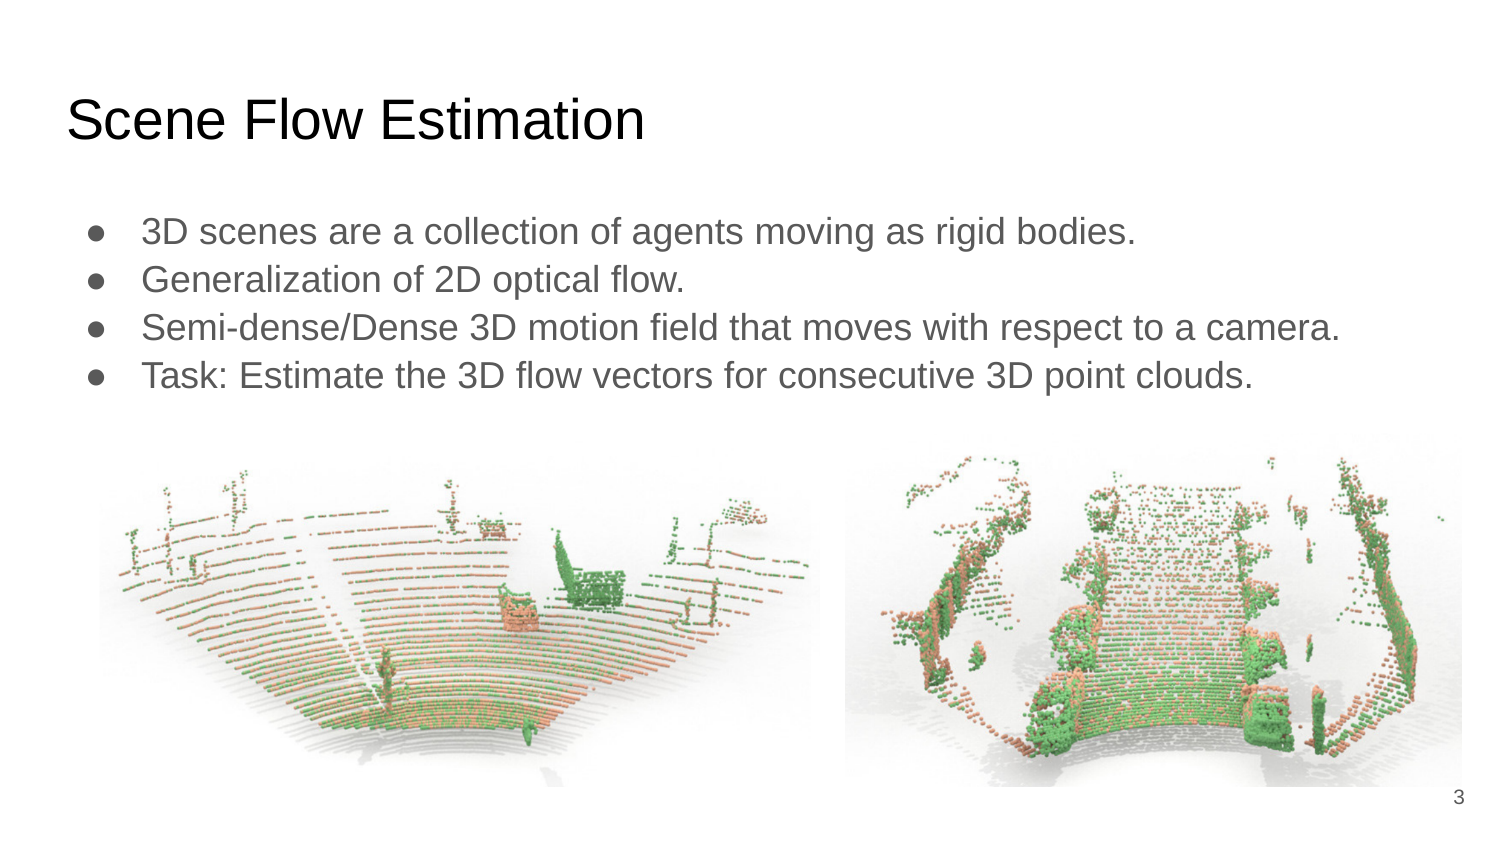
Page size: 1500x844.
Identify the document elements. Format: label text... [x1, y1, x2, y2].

picture [828, 433, 1462, 787]
list 3D scenes are a collection of agents moving as rigid bodies. Generalization of 2D optical flow. Semi-dense/Dense 3D motion field that moves with respect to a camera. Task: Estimate the 3D flow vectors for consecutive 3D point clouds. [51, 189, 1449, 750]
slide_number ‹#› [1389, 764, 1480, 830]
picture [66, 433, 820, 787]
title Scene Flow Estimation [51, 72, 1449, 167]
